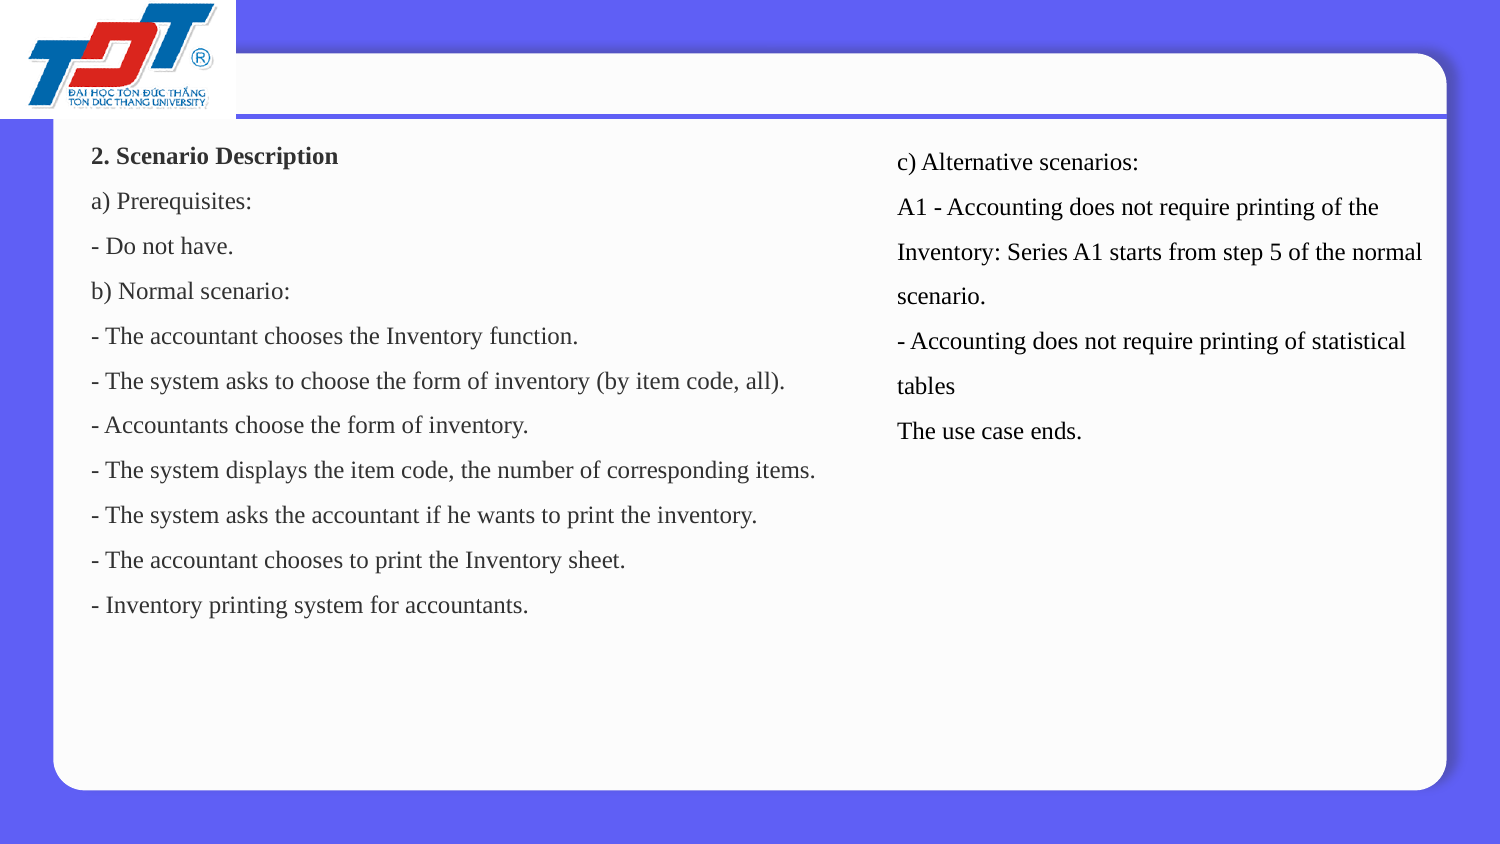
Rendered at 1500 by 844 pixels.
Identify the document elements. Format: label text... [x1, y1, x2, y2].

picture [0, 0, 236, 120]
text_box 2. Scenario Description a) Prerequisites: - Do not have. b) Normal scenario: - The accountant chooses the Inventory function. - The system asks to choose the form of inventory (by item code, all). - Accountants choose the form of inventory. - The system displays the item code, the number of corresponding items. - The system asks the accountant if he wants to print the inventory. - The accountant chooses to print the Inventory sheet. - Inventory printing system for accountants. [53, 124, 839, 781]
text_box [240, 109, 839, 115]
text_box c) Alternative scenarios: A1 - Accounting does not require printing of the Inventory: Series A1 starts from step 5 of the normal scenario. - Accounting does not require printing of statistical tables The use case ends. [859, 122, 1447, 452]
